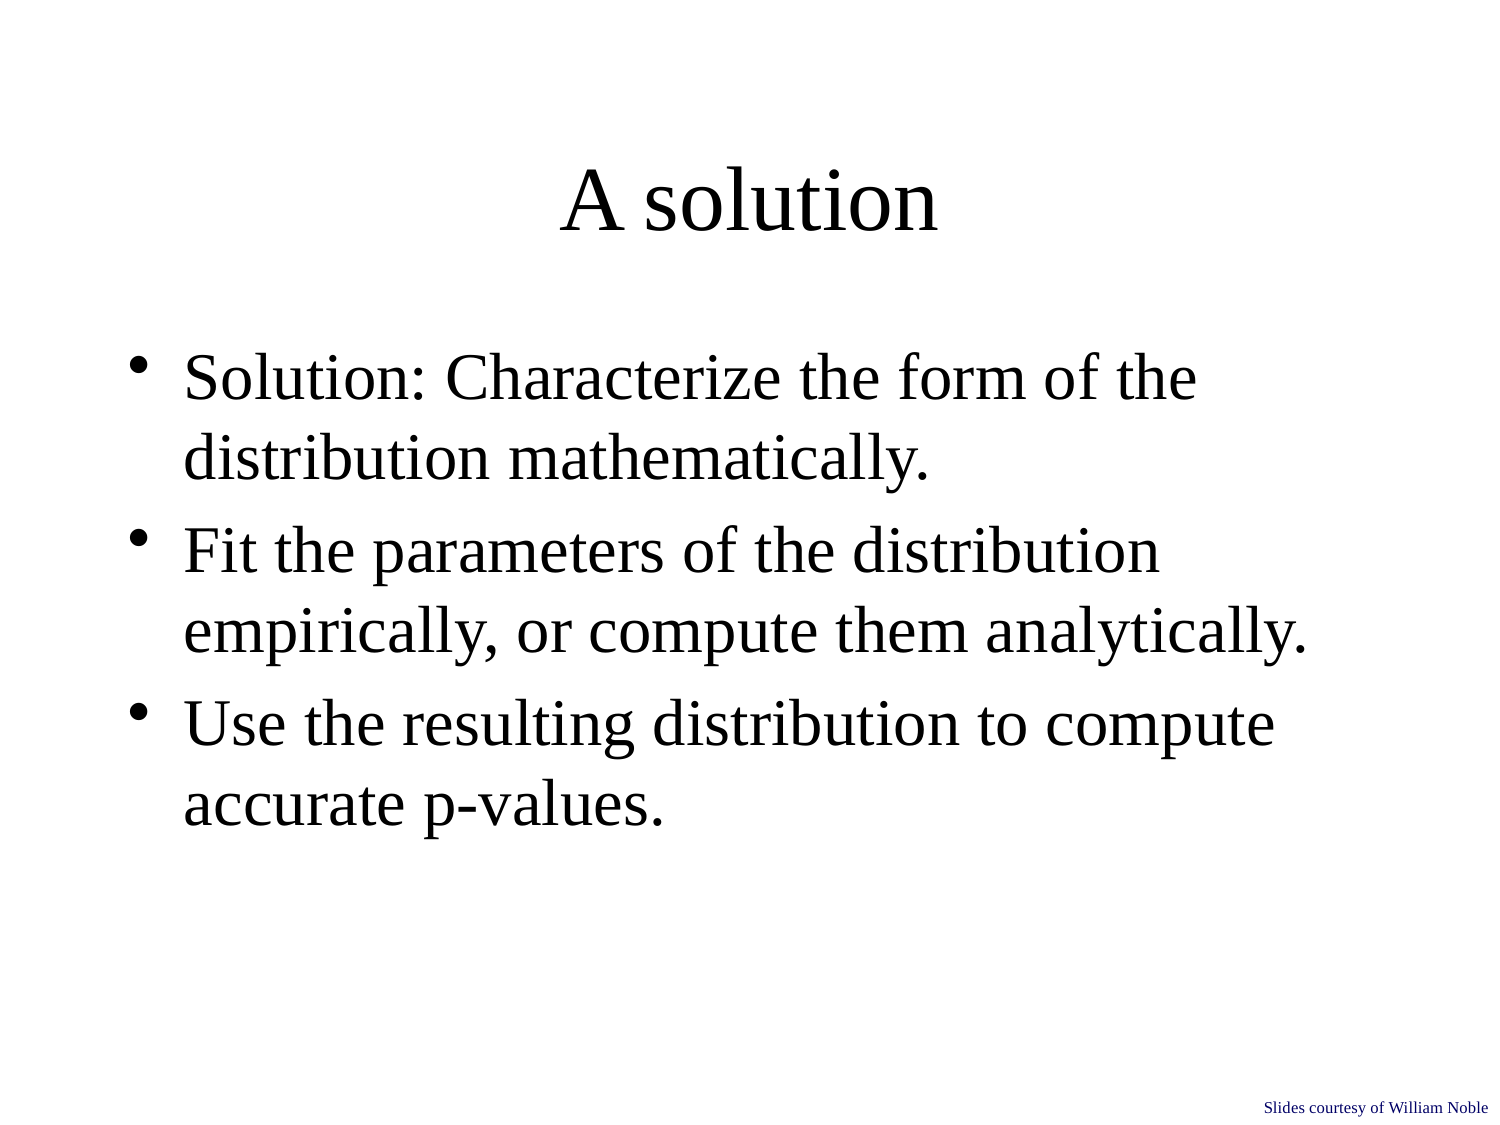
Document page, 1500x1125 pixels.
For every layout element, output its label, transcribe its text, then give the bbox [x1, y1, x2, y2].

title A solution [112, 99, 1388, 288]
list Solution: Characterize the form of the distribution mathematically. Fit the parameters of the distribution empirically, or compute them analytically. Use the resulting distribution to compute accurate p-values. [112, 324, 1388, 1000]
text_box Slides courtesy of William Noble [1248, 1089, 1500, 1125]
